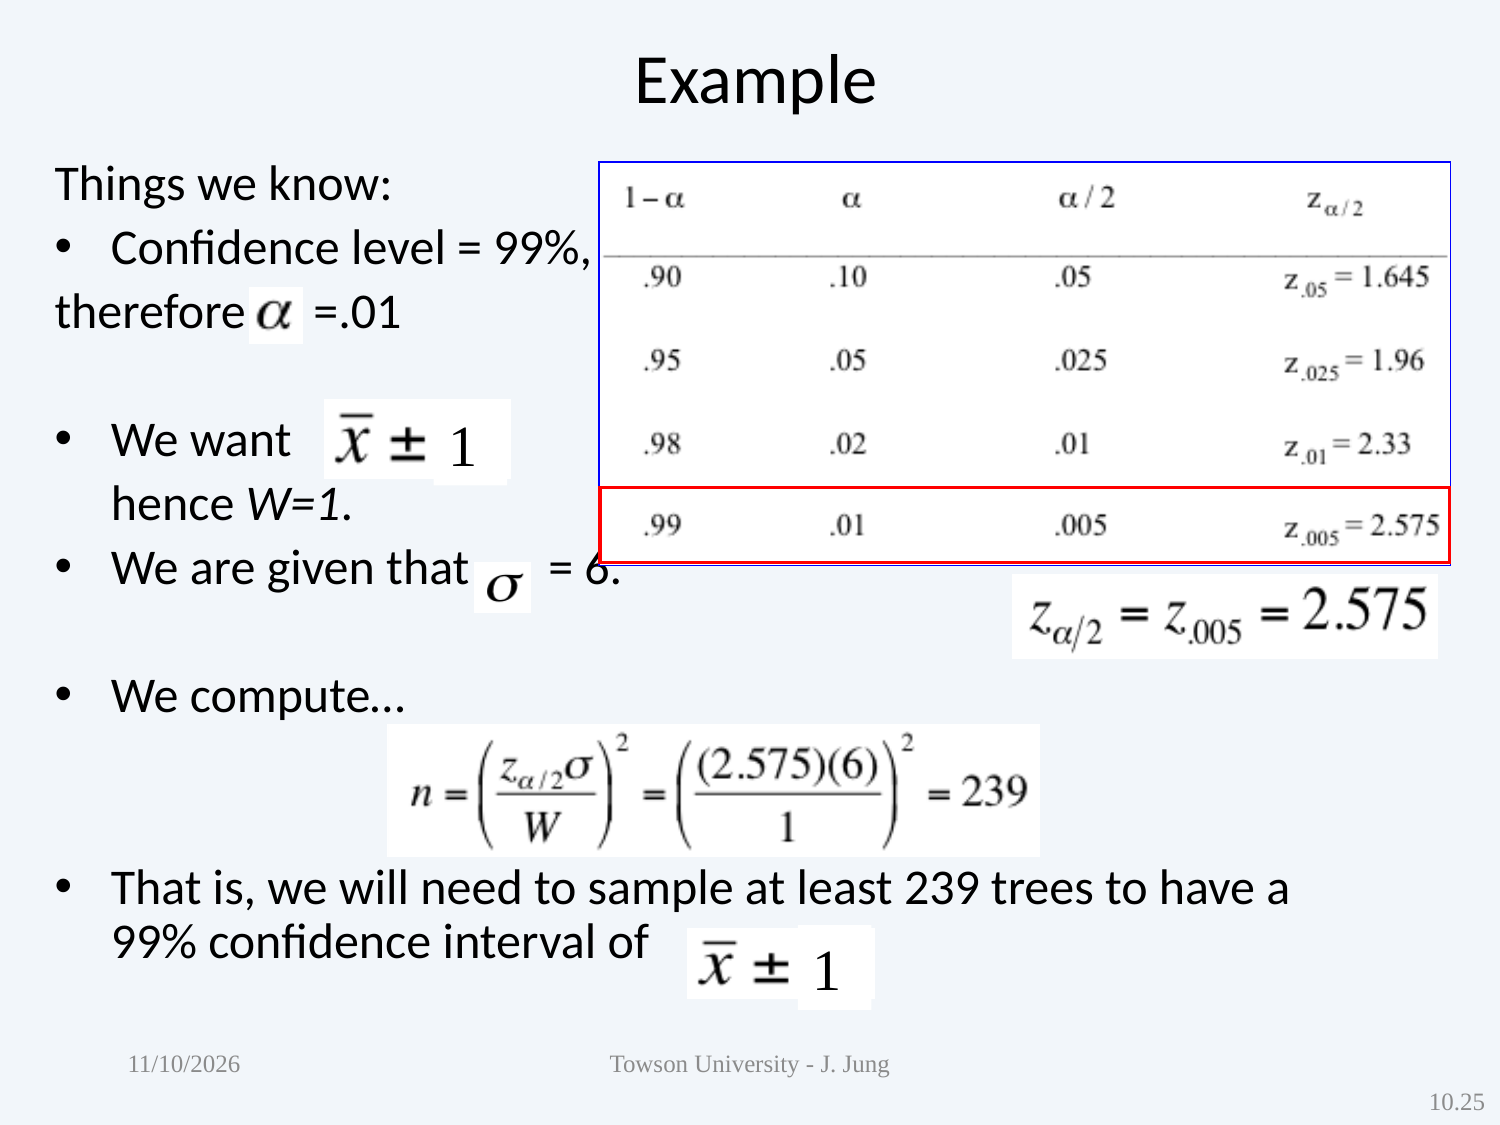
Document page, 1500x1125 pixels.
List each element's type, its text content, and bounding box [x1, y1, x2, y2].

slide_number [112, 1025, 425, 1100]
picture [599, 162, 1451, 565]
picture [249, 287, 303, 344]
picture [474, 562, 531, 613]
picture [1012, 574, 1438, 659]
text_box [324, 399, 511, 486]
footer Towson University - J. Jung [512, 1025, 988, 1100]
title Example [37, 24, 1475, 125]
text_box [687, 924, 876, 1011]
list Things we know: Confidence level = 99%, therefore =.01 We want , hence W=1. We are given that = 6. We compute… That is, we will need to sample at least 239 trees to have a 99% confidence interval of [39, 149, 1363, 1050]
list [387, 724, 1040, 857]
slide_number 10.25 [1187, 1074, 1500, 1125]
